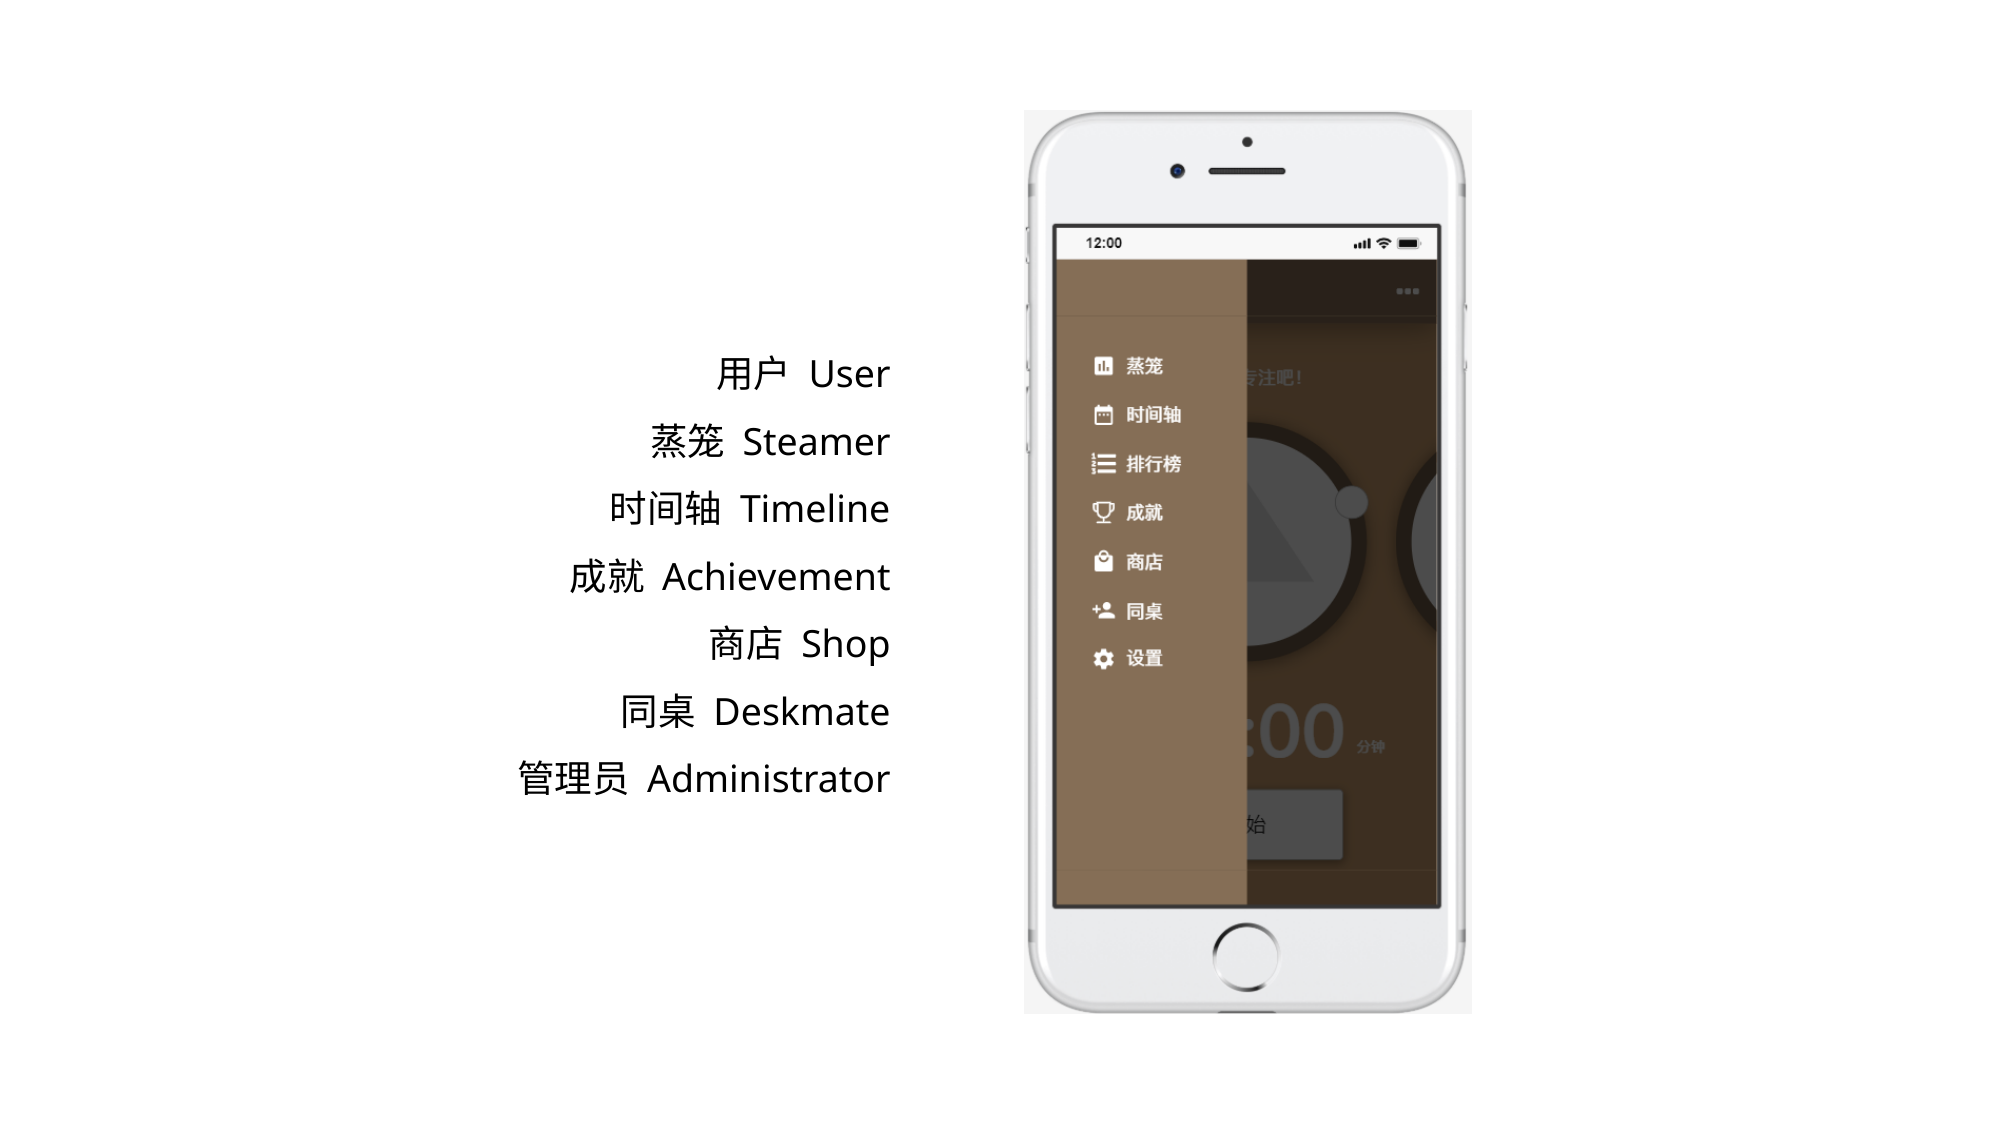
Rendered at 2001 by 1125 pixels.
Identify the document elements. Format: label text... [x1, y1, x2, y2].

picture [1024, 110, 1472, 1014]
text_box 用户 User 蒸笼 Steamer 时间轴 Timeline 成就 Achievement 商店 Shop 同桌 Deskmate 管理员 Administrator [501, 320, 906, 808]
